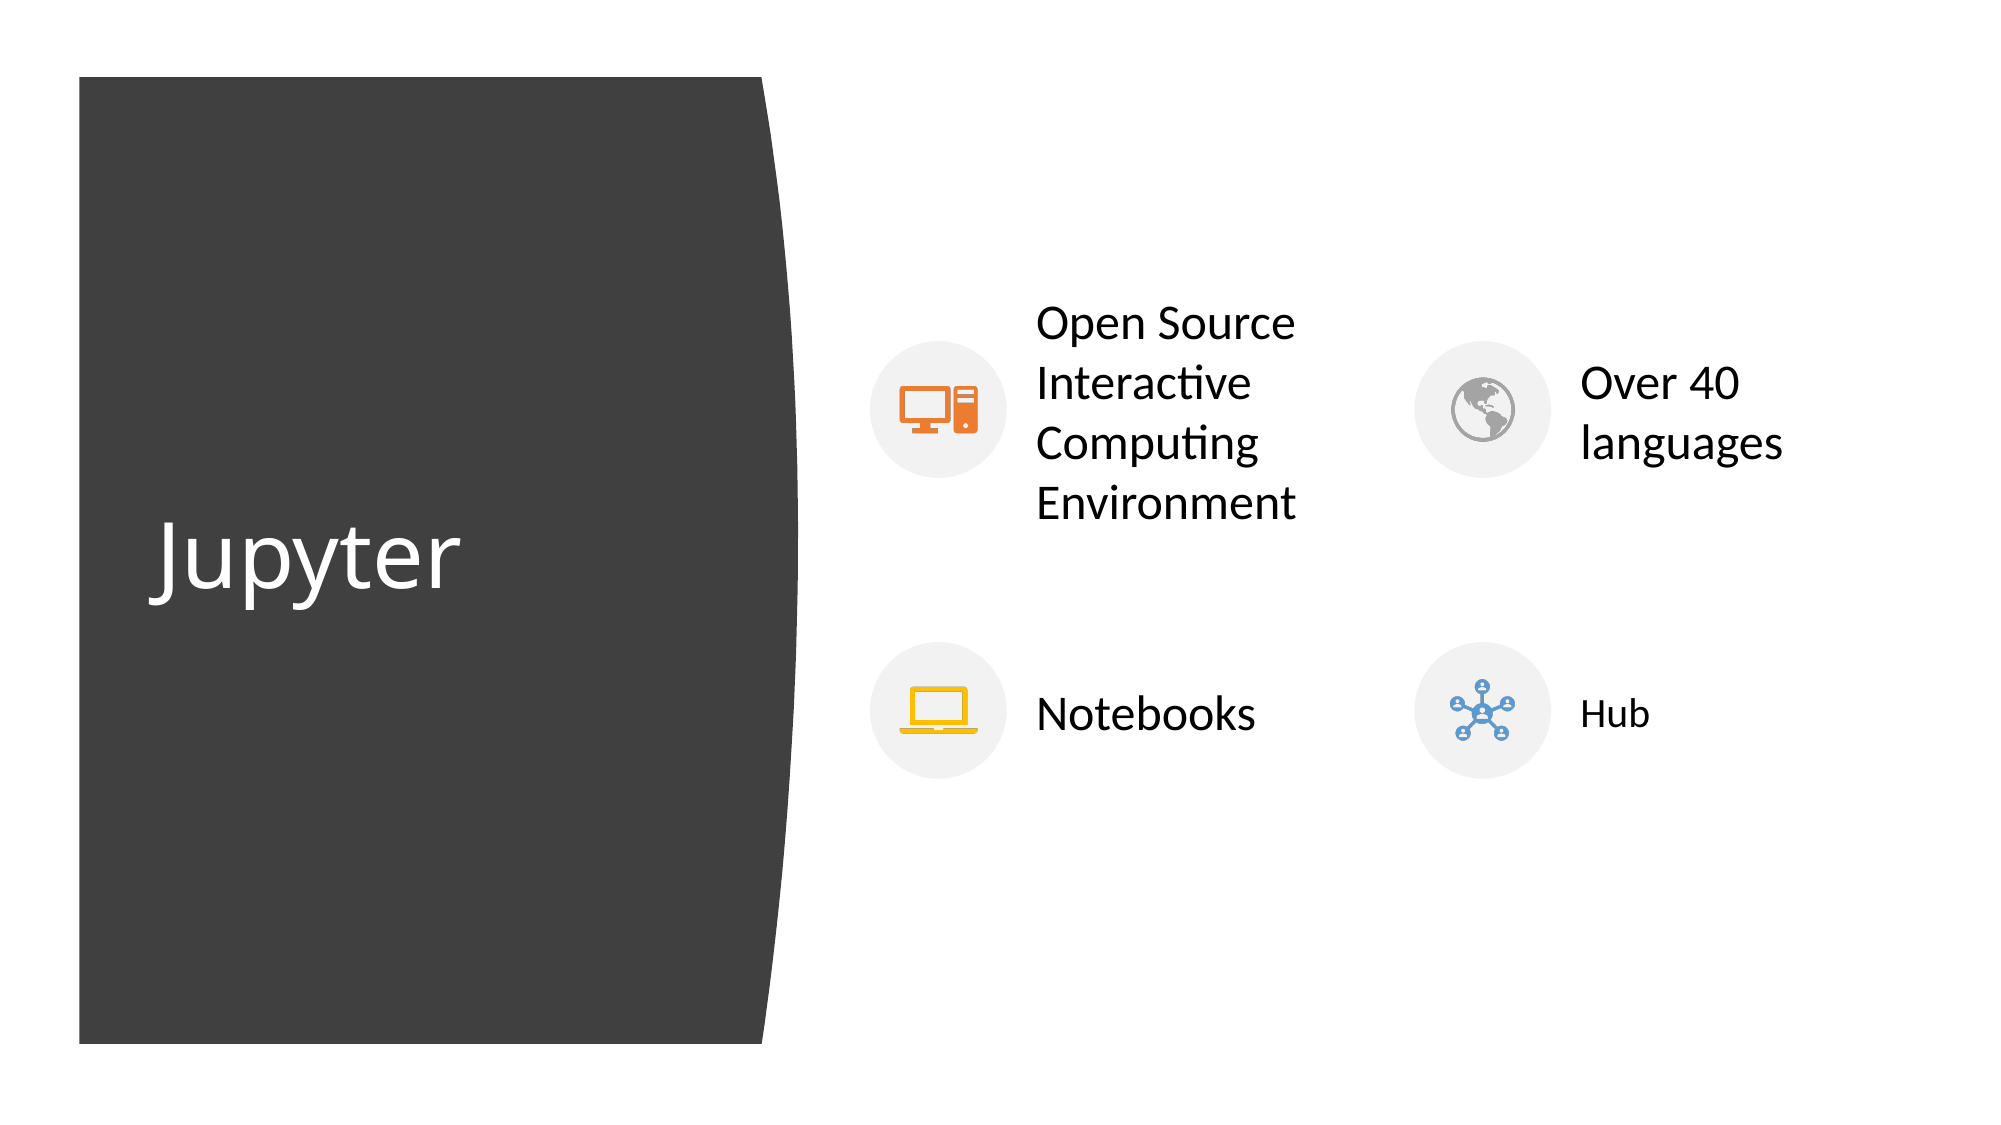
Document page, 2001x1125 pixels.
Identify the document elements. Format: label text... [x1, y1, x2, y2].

title Jupyter [141, 166, 702, 953]
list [852, 77, 1921, 1043]
text_box [78, 76, 800, 1045]
